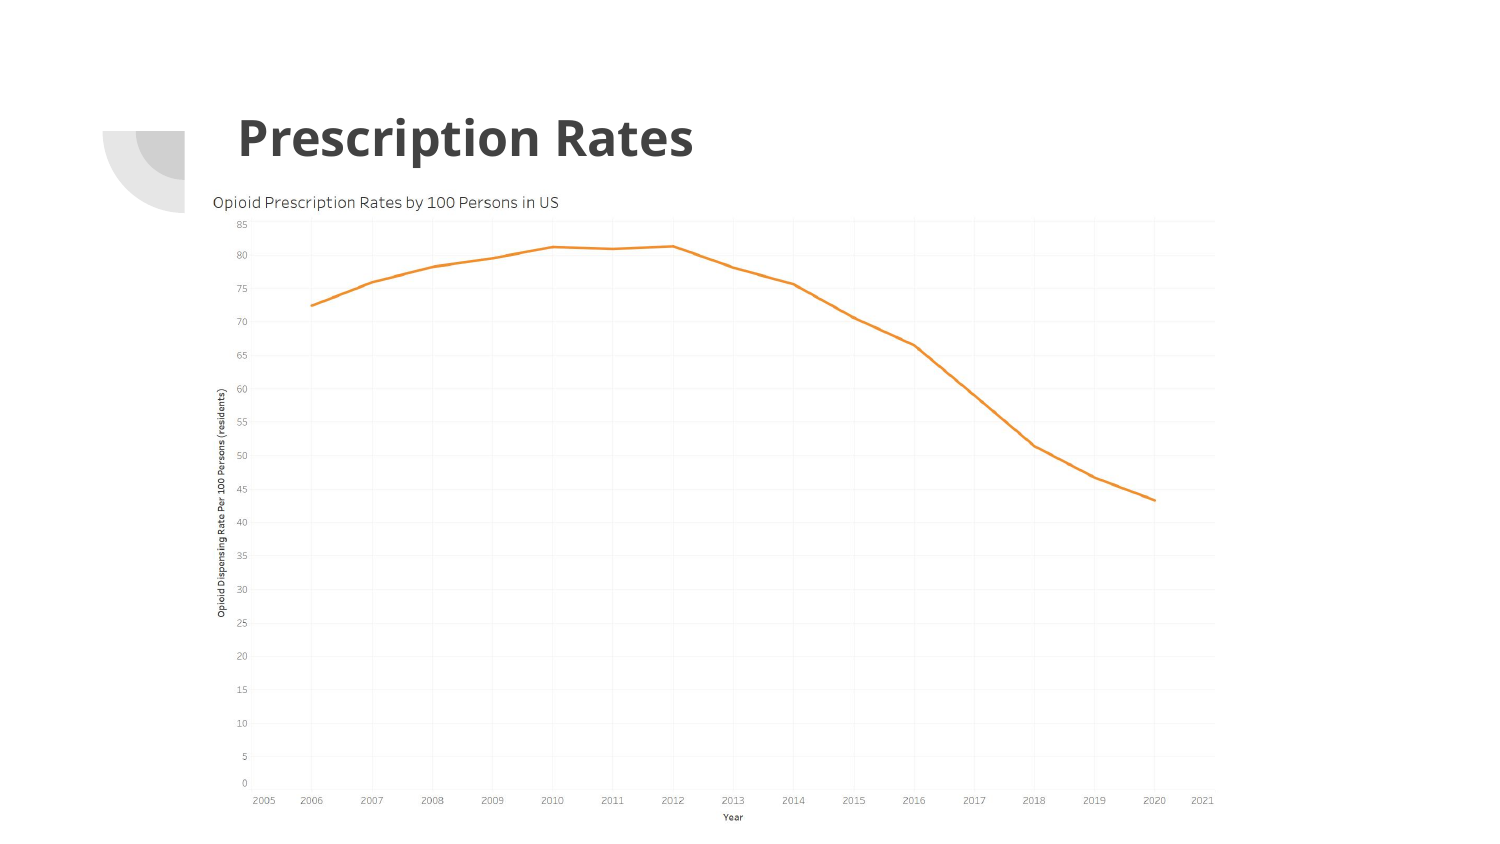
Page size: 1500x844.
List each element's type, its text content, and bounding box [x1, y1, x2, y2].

title Prescription Rates [222, 91, 1377, 182]
picture [203, 181, 1221, 833]
